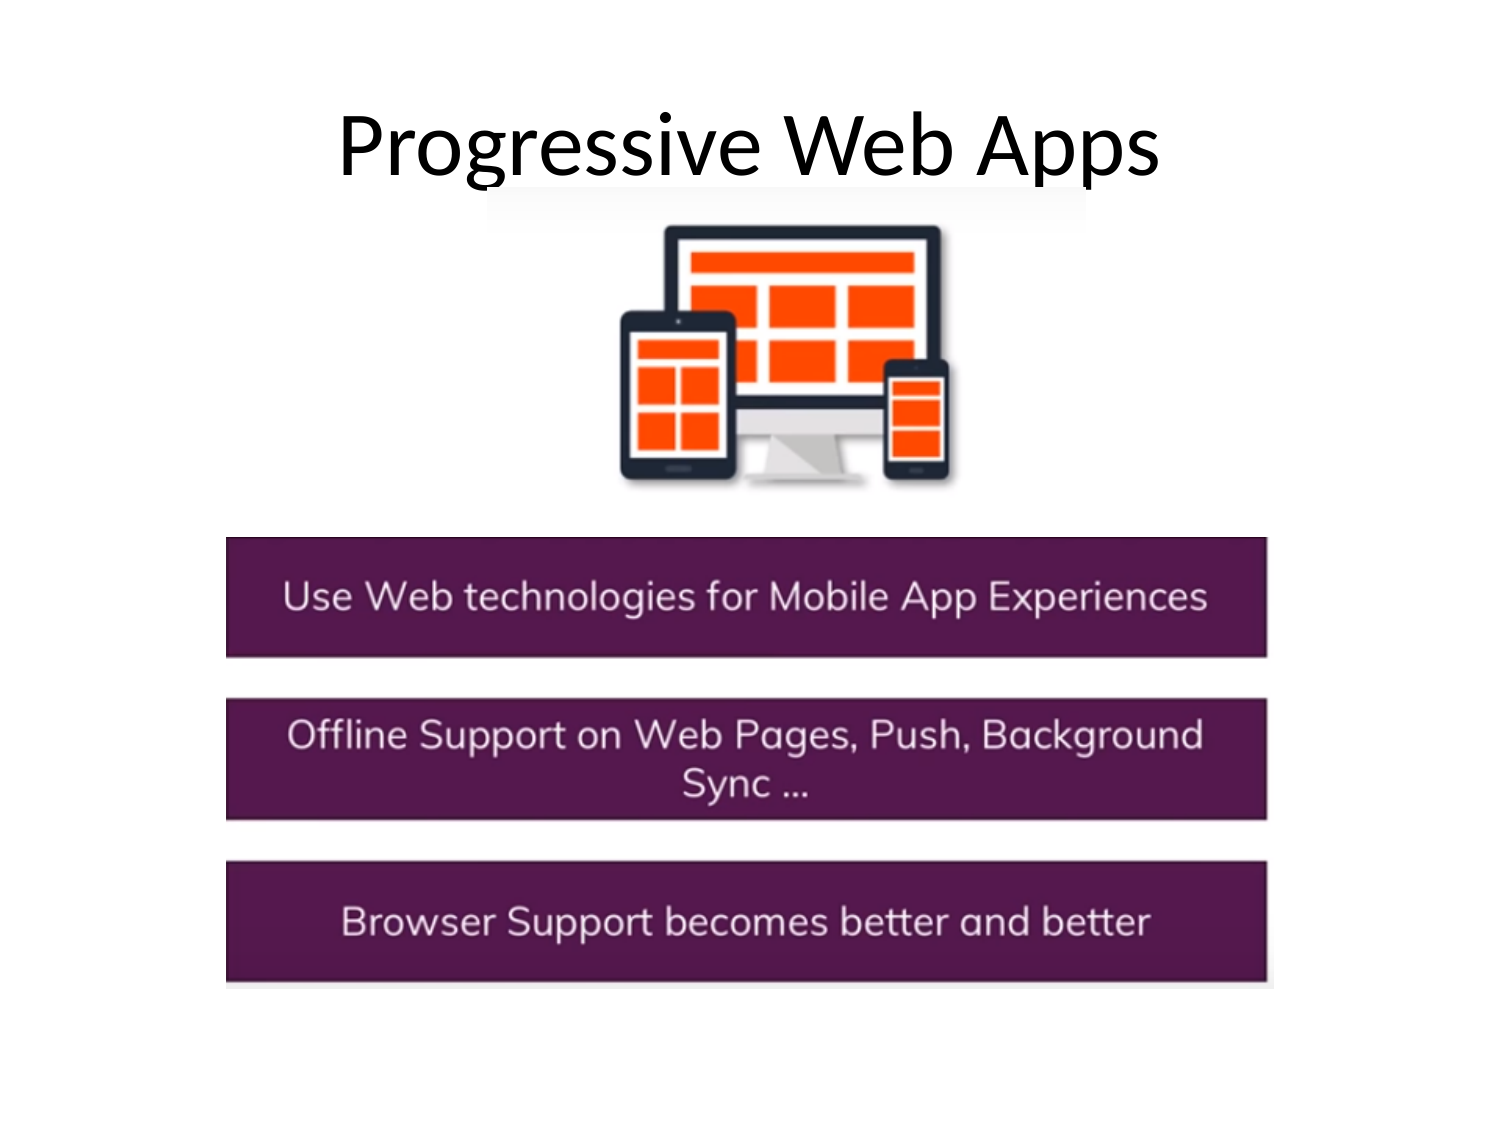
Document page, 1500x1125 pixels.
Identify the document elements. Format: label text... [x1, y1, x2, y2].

title Progressive Web Apps [75, 45, 1425, 233]
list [226, 537, 1274, 990]
picture [487, 187, 1087, 524]
